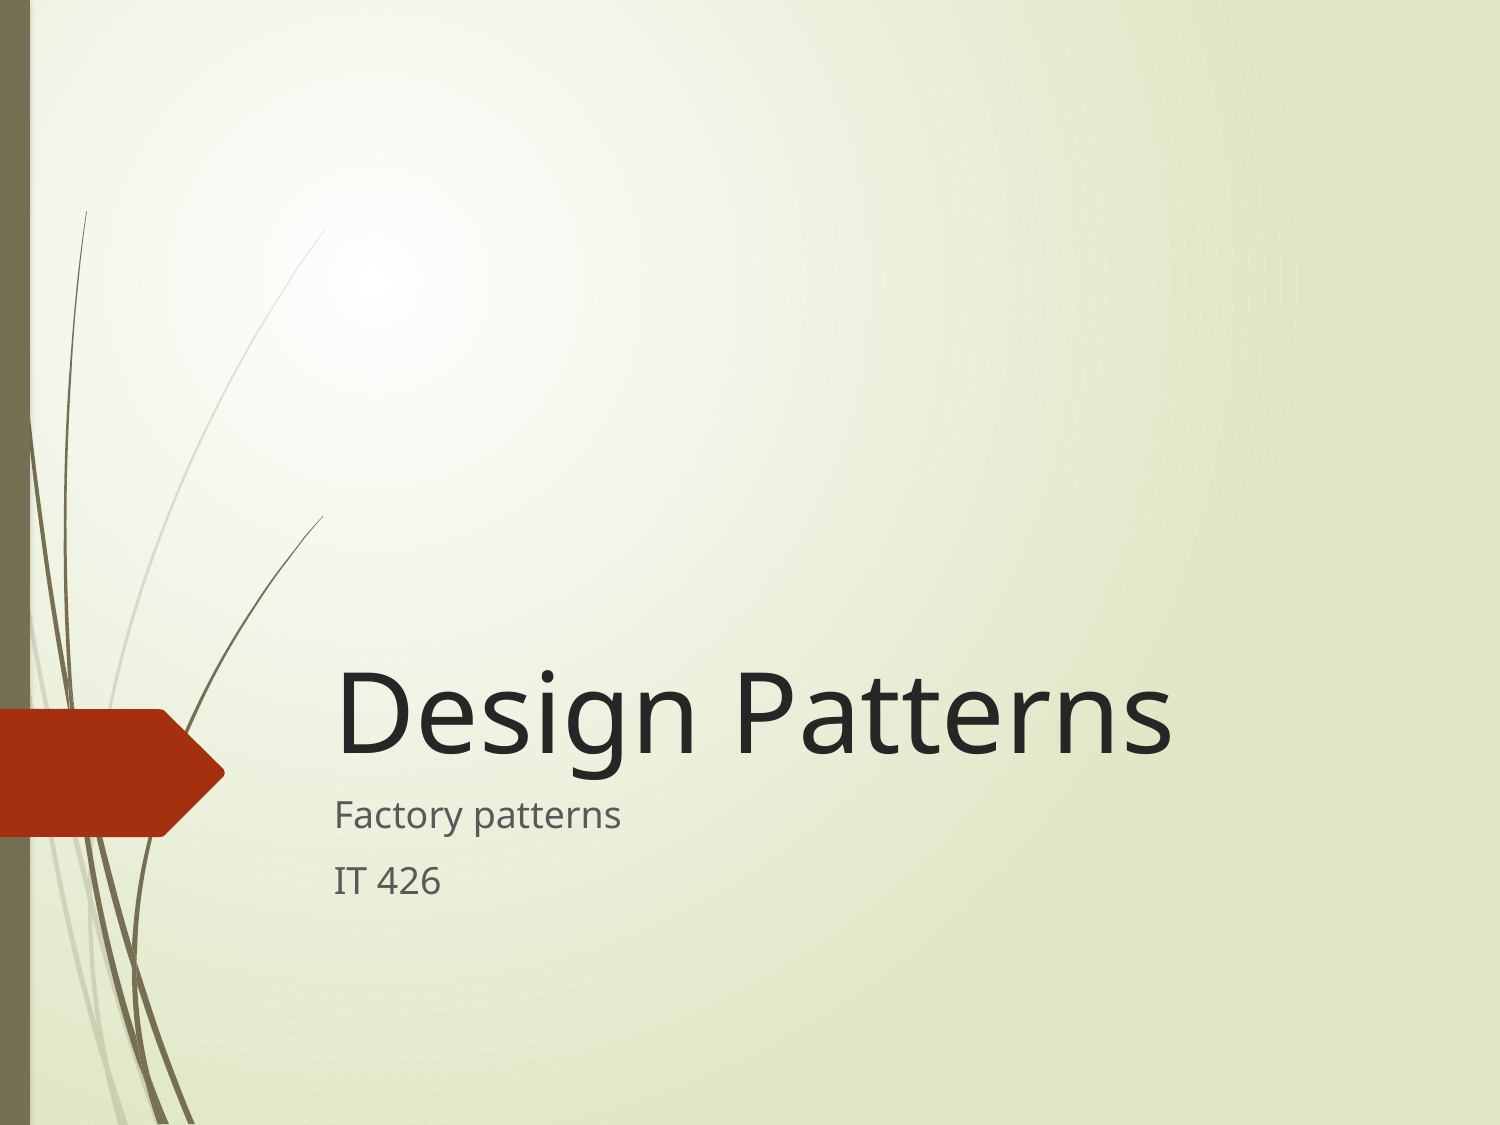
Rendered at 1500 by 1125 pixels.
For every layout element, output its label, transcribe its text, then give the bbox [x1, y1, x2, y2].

subtitle Factory patterns IT 426 [318, 783, 1402, 969]
title Design Patterns [318, 412, 1402, 783]
